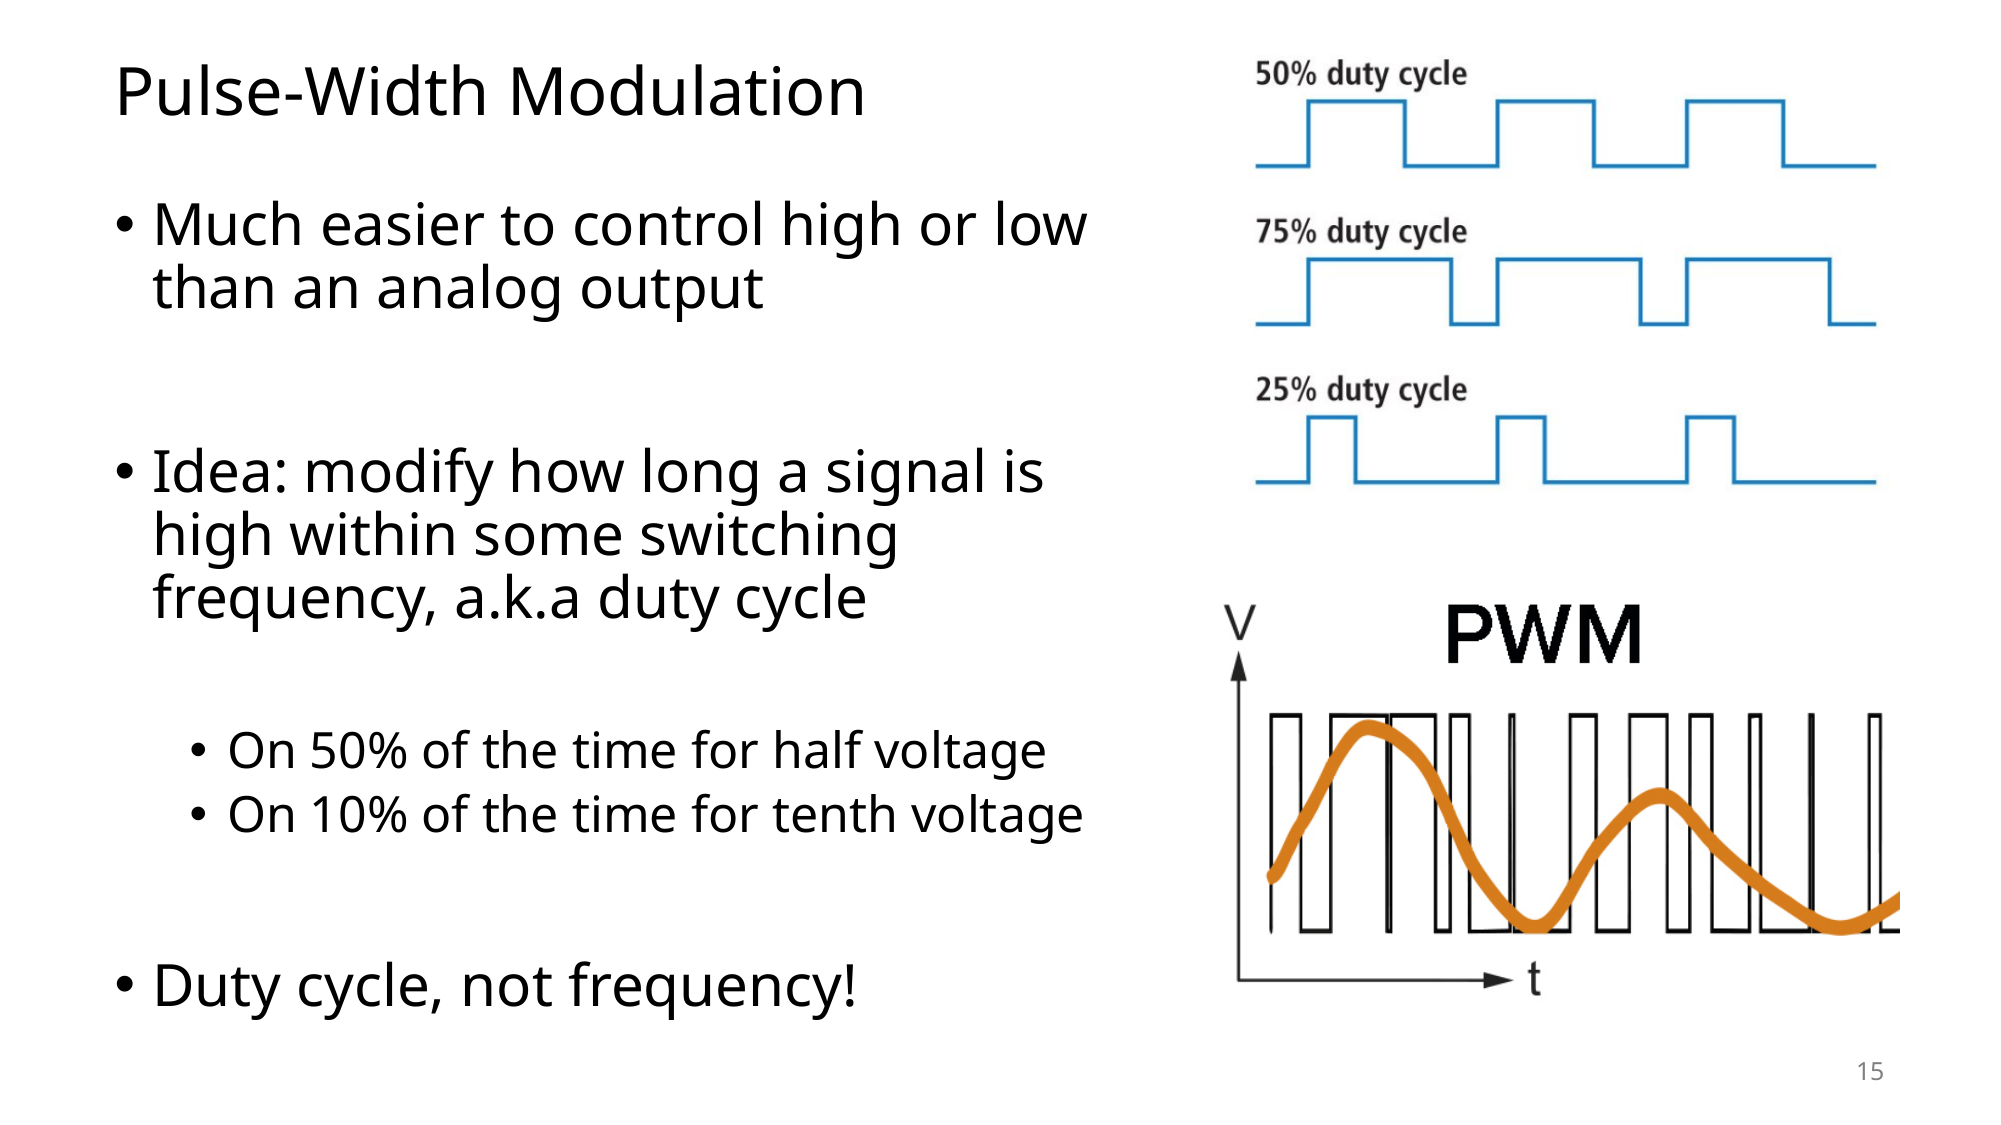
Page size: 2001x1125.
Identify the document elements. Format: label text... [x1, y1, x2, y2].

list Much easier to control high or low than an analog output Idea: modify how long a signal is high within some switching frequency, a.k.a duty cycle On 50% of the time for half voltage On 10% of the time for tenth voltage Duty cycle, not frequency! [99, 187, 1116, 1013]
picture [1232, 47, 1900, 506]
title Pulse-Width Modulation [99, 37, 1900, 150]
slide_number 15 [1749, 1043, 1900, 1103]
picture [1188, 556, 1900, 1043]
